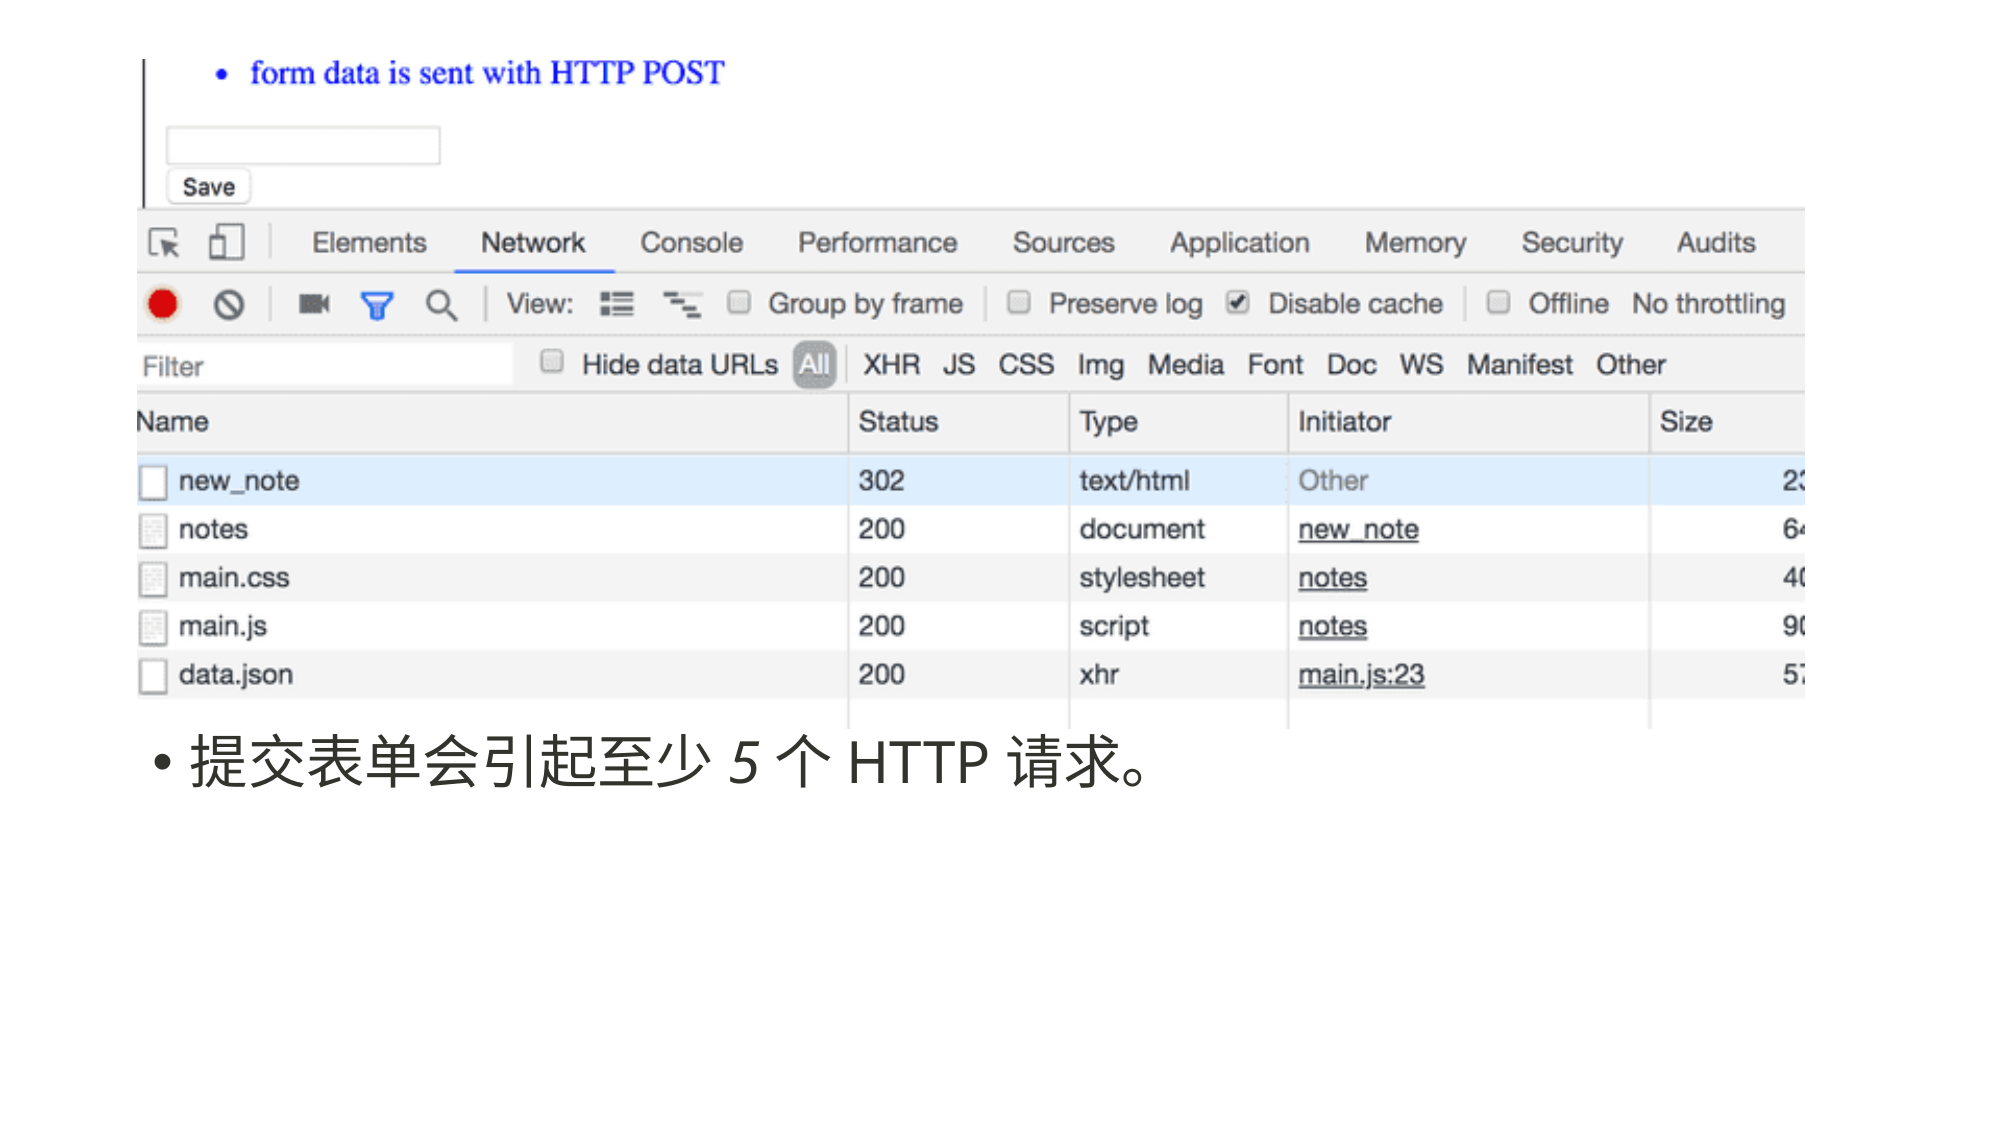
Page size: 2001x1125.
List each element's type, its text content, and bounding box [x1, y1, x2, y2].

picture [137, 59, 1805, 729]
list 提交表单会引起至少5个HTTP请求。 [137, 299, 1863, 1014]
